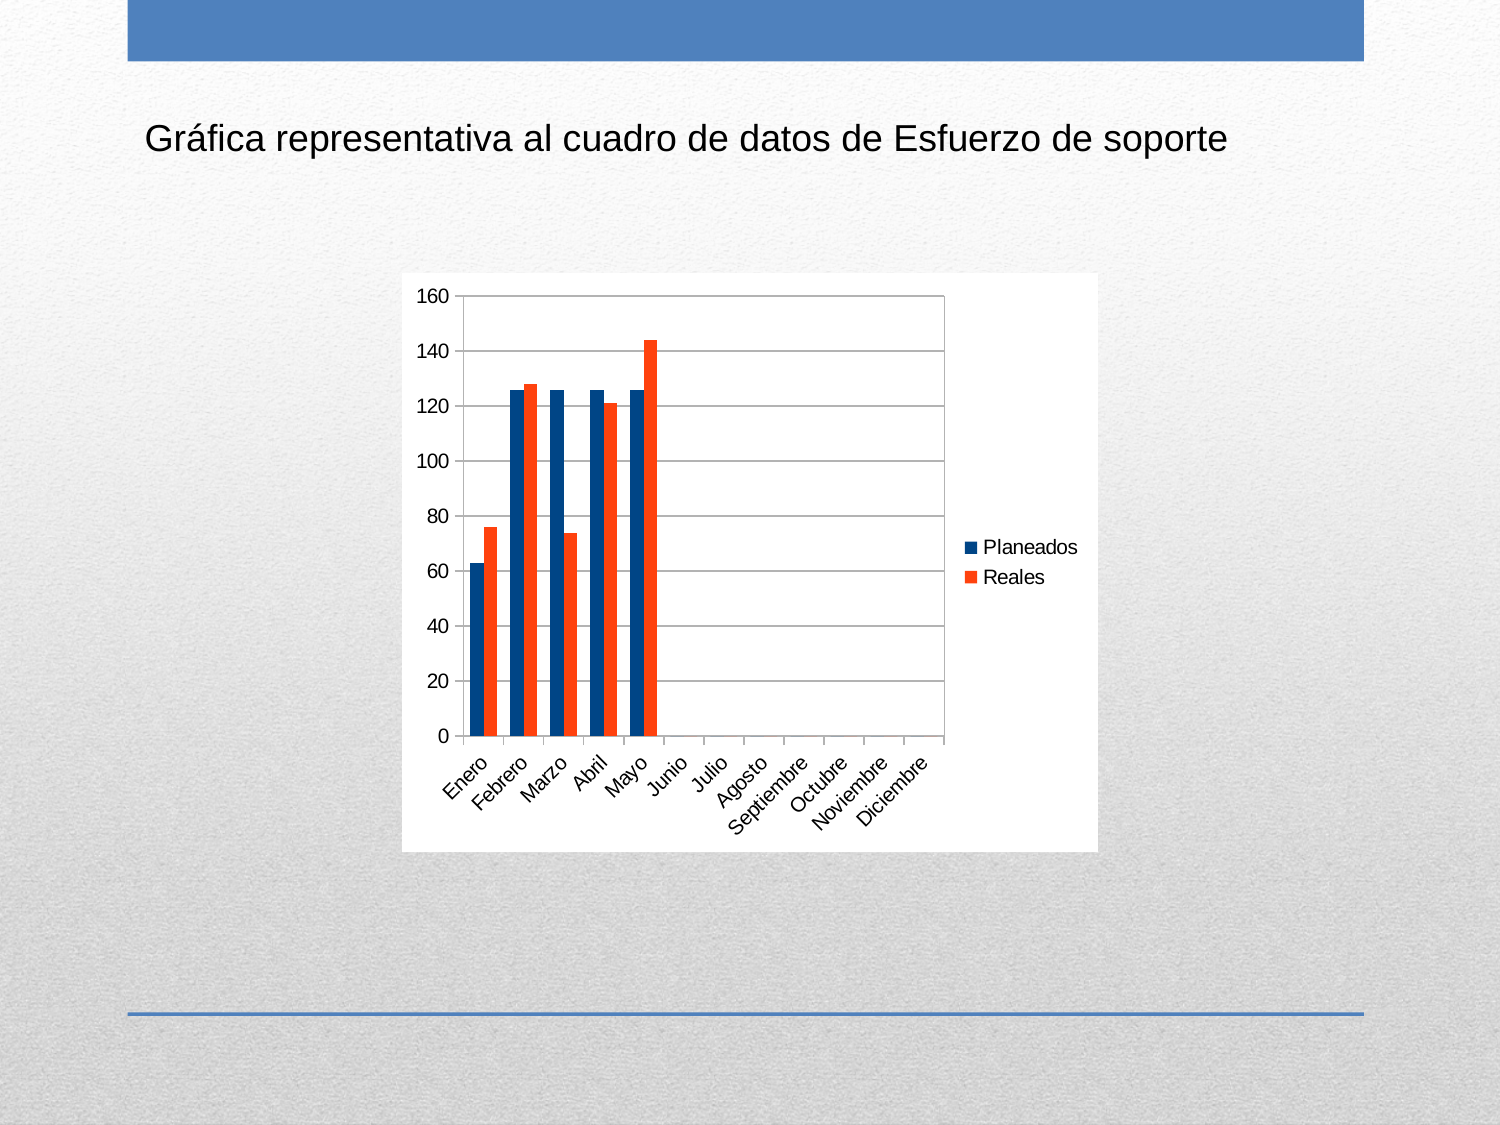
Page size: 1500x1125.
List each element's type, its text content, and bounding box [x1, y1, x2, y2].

text_box Gráfica representativa al cuadro de datos de Esfuerzo de soporte [129, 106, 1252, 163]
picture [0, 0, 1500, 1125]
chart [401, 272, 1099, 853]
